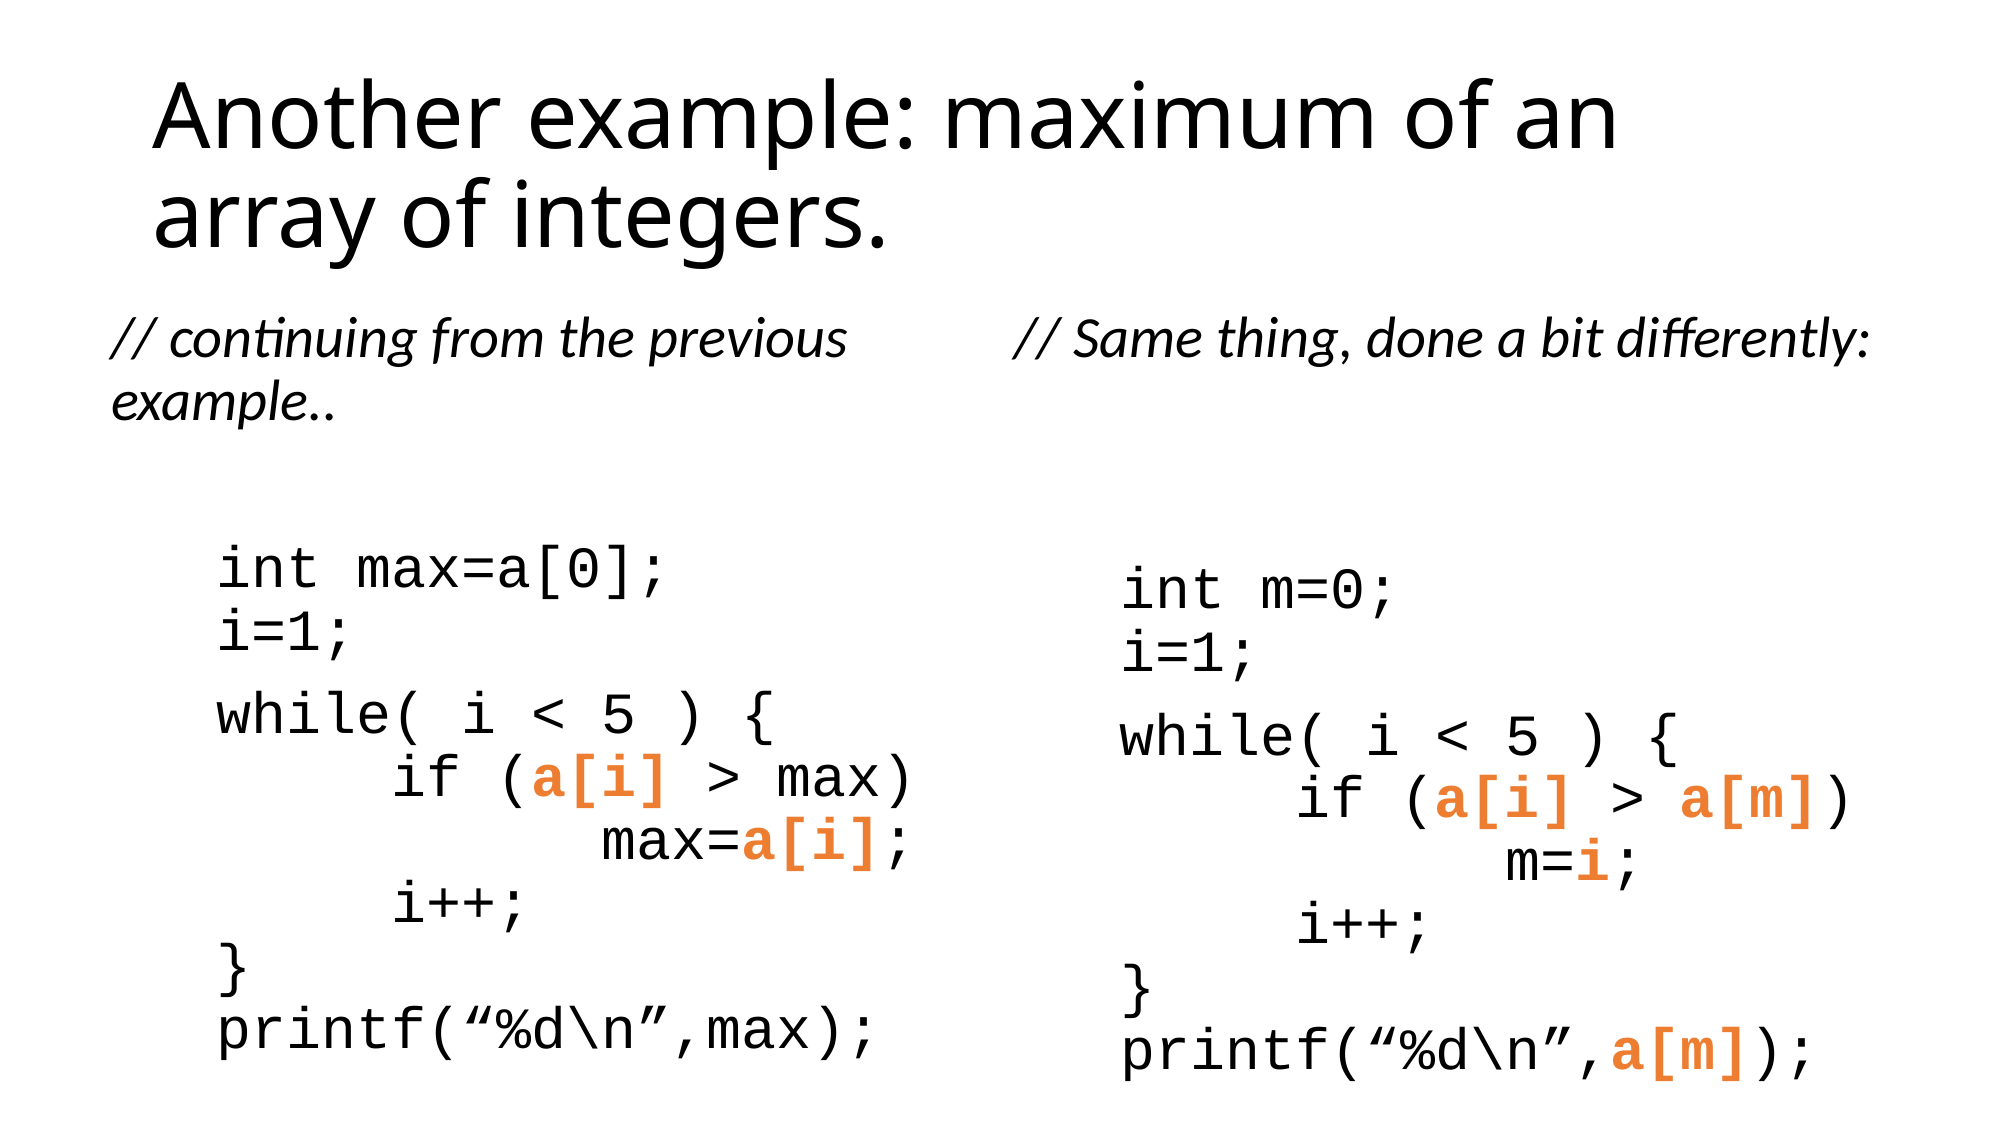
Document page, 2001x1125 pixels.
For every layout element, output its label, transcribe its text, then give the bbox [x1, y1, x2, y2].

title Another example: maximum of an array of integers. [137, 59, 1863, 278]
text_box // Same thing, done a bit differently: int m=0; i=1; while( i < 5 ) { if (a[i] > a[m]) m=i; i++; } printf(“%d\n”,a[m]); [999, 299, 2000, 1103]
list // continuing from the previous example.. int max=a[0]; i=1; while( i < 5 ) { if (a[i] > max) max=a[i]; i++; } printf(“%d\n”,max); [95, 299, 1030, 1104]
